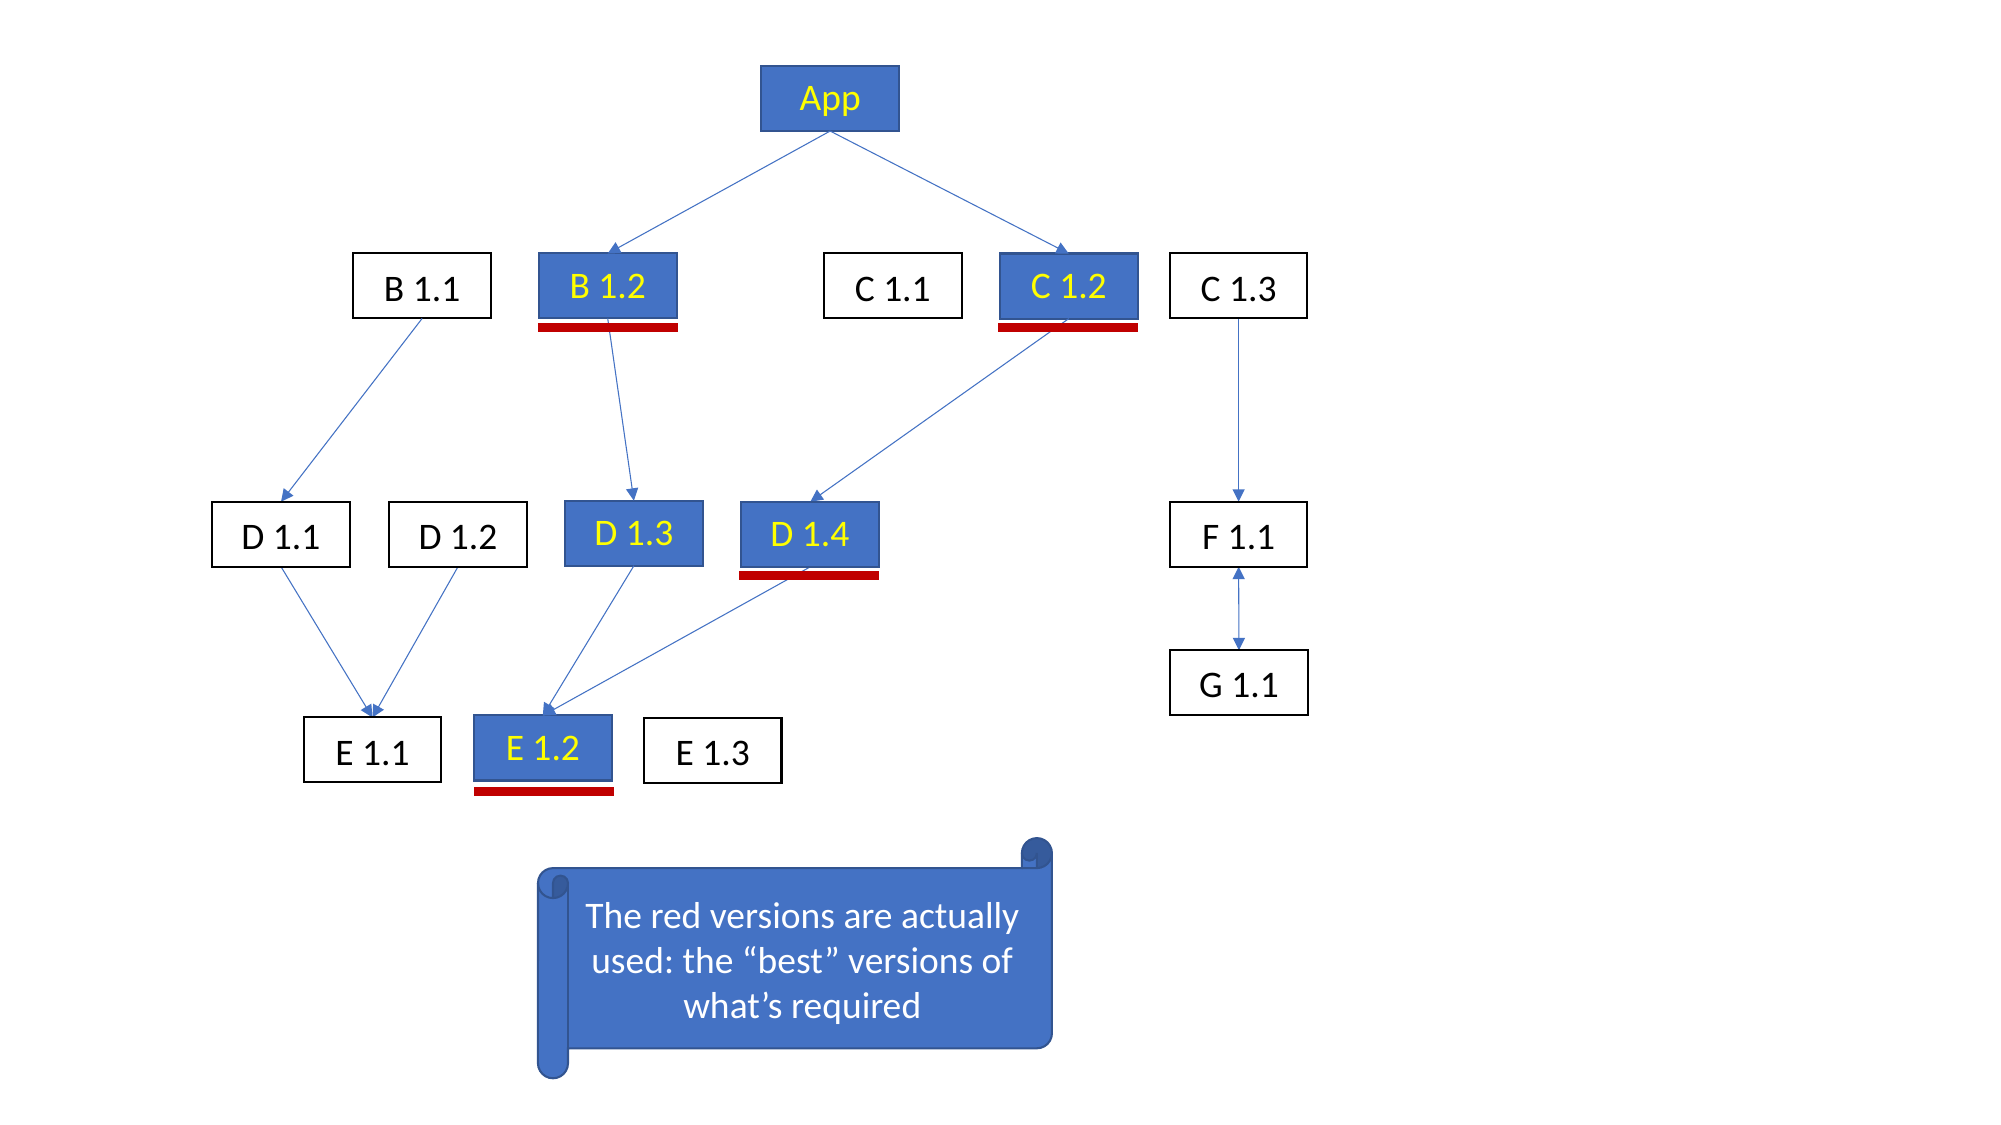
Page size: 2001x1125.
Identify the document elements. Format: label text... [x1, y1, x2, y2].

text_box D 1.1 [211, 501, 351, 568]
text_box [281, 566, 372, 718]
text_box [473, 715, 612, 781]
text_box G 1.1 [1169, 649, 1309, 716]
text_box C 1.1 [823, 254, 963, 318]
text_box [999, 253, 1138, 319]
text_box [372, 566, 458, 718]
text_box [830, 131, 1069, 254]
text_box E 1.1 [303, 718, 442, 783]
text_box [607, 131, 830, 254]
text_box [810, 318, 1069, 502]
text_box B 1.1 [352, 252, 492, 319]
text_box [761, 65, 899, 131]
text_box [542, 566, 811, 716]
text_box The red versions are actually used: the “best” versions of what’s required [536, 837, 1053, 1080]
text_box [281, 318, 423, 502]
text_box C 1.3 [1169, 252, 1308, 319]
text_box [607, 318, 634, 327]
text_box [538, 253, 677, 319]
text_box F 1.1 [1169, 501, 1308, 568]
text_box E 1.3 [643, 717, 783, 784]
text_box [607, 328, 634, 501]
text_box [740, 501, 879, 567]
text_box D 1.2 [388, 501, 528, 568]
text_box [565, 500, 703, 566]
